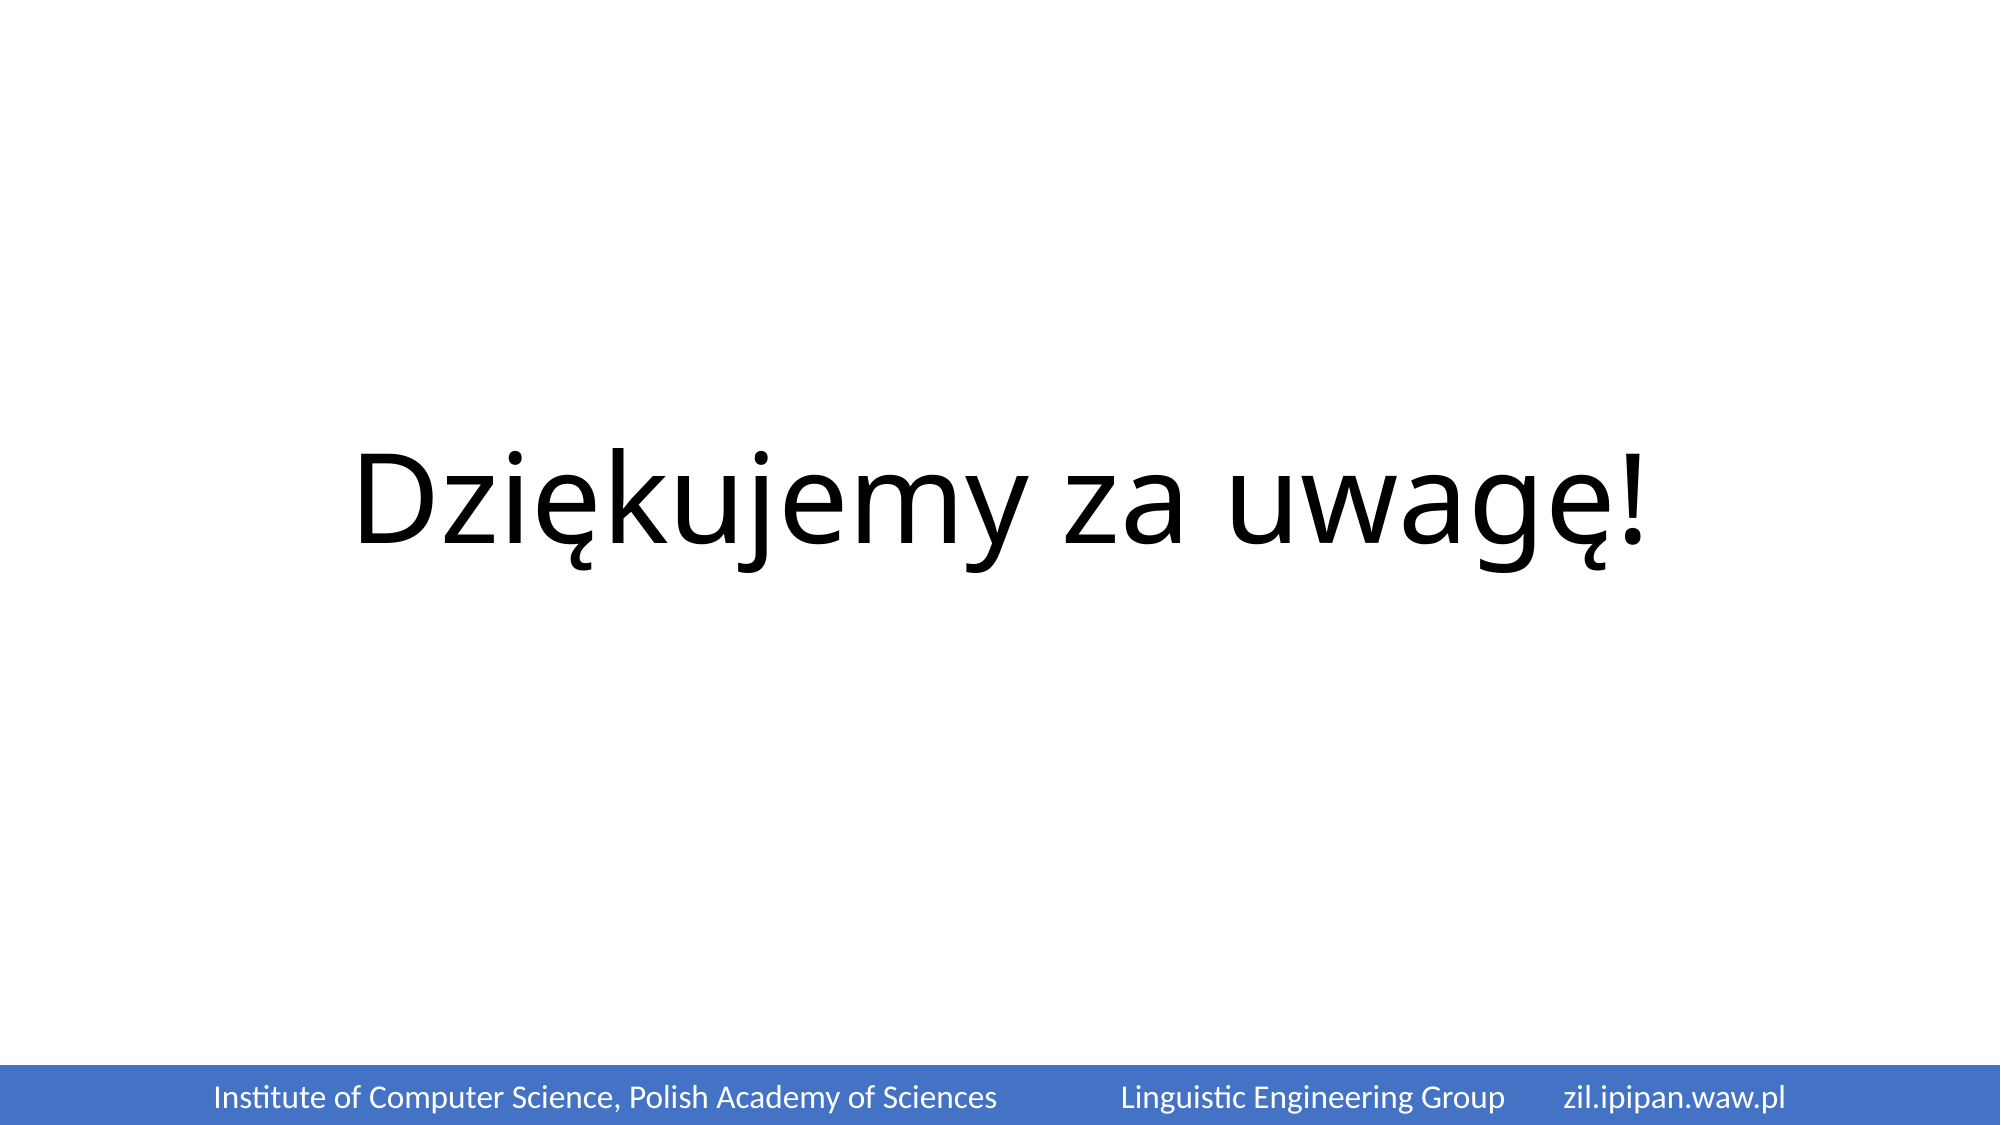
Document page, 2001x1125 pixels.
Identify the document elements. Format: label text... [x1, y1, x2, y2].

footer Institute of Computer Science, Polish Academy of Sciences Linguistic Engineering Group zil.ipipan.waw.pl [0, 1065, 2000, 1125]
title Dziękujemy za uwagę! [249, 184, 1750, 576]
